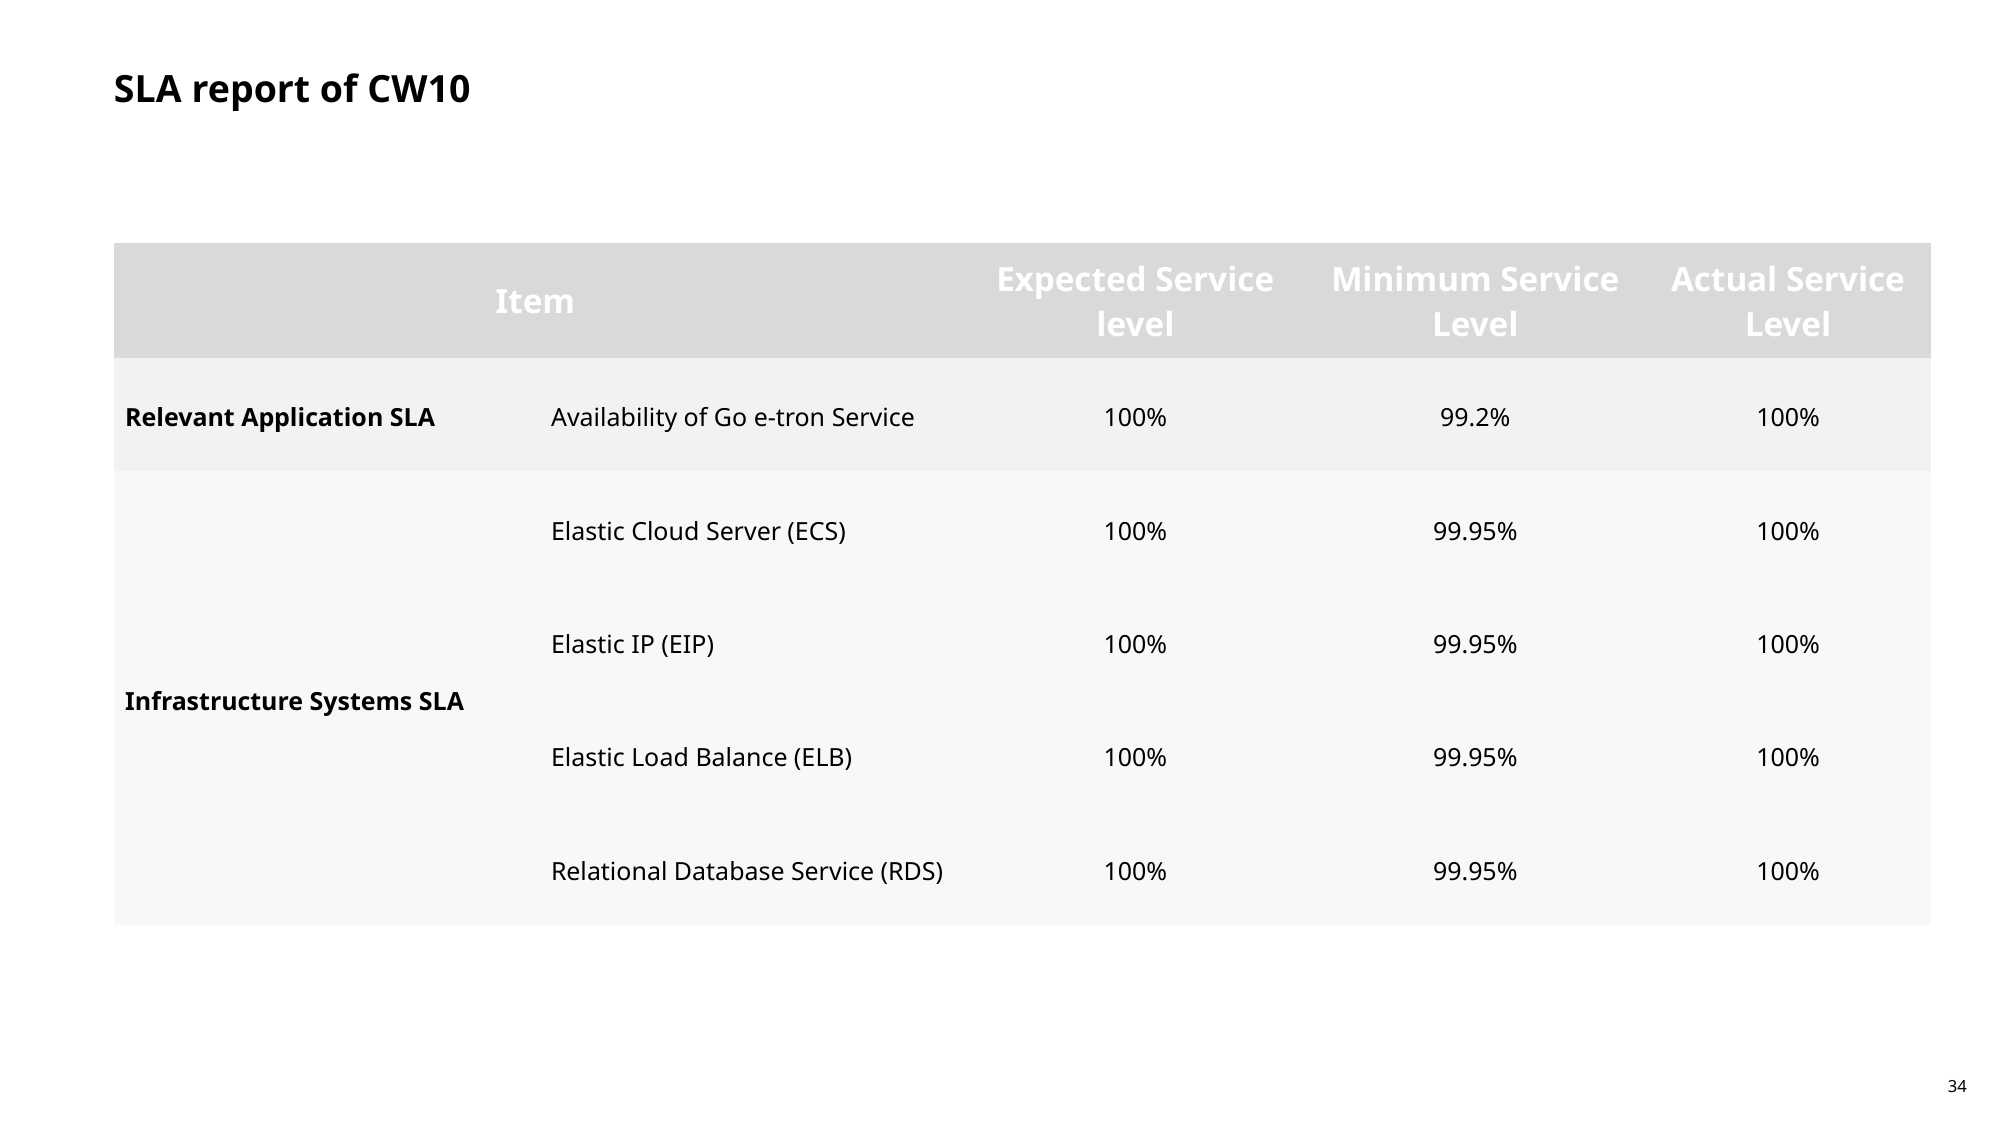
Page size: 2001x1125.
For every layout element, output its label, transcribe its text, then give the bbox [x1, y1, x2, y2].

table_cell Elastic IP (EIP) [540, 585, 966, 698]
table_header Actual Service Level [1645, 243, 1931, 358]
table_cell Infrastructure Systems SLA [114, 471, 540, 925]
table_cell 99.95% [1305, 698, 1645, 811]
table_cell 100% [1645, 471, 1931, 585]
table_cell 100% [966, 471, 1305, 585]
title SLA report of CW10 [114, 60, 1975, 161]
table_cell 99.95% [1305, 585, 1645, 698]
table_cell 100% [1645, 585, 1931, 698]
table_cell Elastic Cloud Server (ECS) [540, 471, 966, 585]
table_header Minimum Service Level [1305, 243, 1645, 358]
table_cell 100% [1645, 698, 1931, 811]
table_cell Relevant Application SLA [114, 358, 540, 471]
table_cell 99.95% [1305, 471, 1645, 585]
table_cell 99.2% [1305, 358, 1645, 471]
table_cell Elastic Load Balance (ELB) [540, 698, 966, 811]
table_cell 100% [1645, 358, 1931, 471]
table_cell 100% [966, 811, 1305, 925]
table_header Expected Service level [966, 243, 1305, 358]
table_cell 99.95% [1305, 811, 1645, 925]
table_cell 100% [966, 585, 1305, 698]
table_cell 100% [1645, 811, 1931, 925]
table_cell Relational Database Service (RDS) [540, 811, 966, 925]
table_cell Availability of Go e-tron Service [540, 358, 966, 471]
table_cell 100% [966, 698, 1305, 811]
table_header Item [114, 243, 966, 358]
table_cell 100% [966, 358, 1305, 471]
